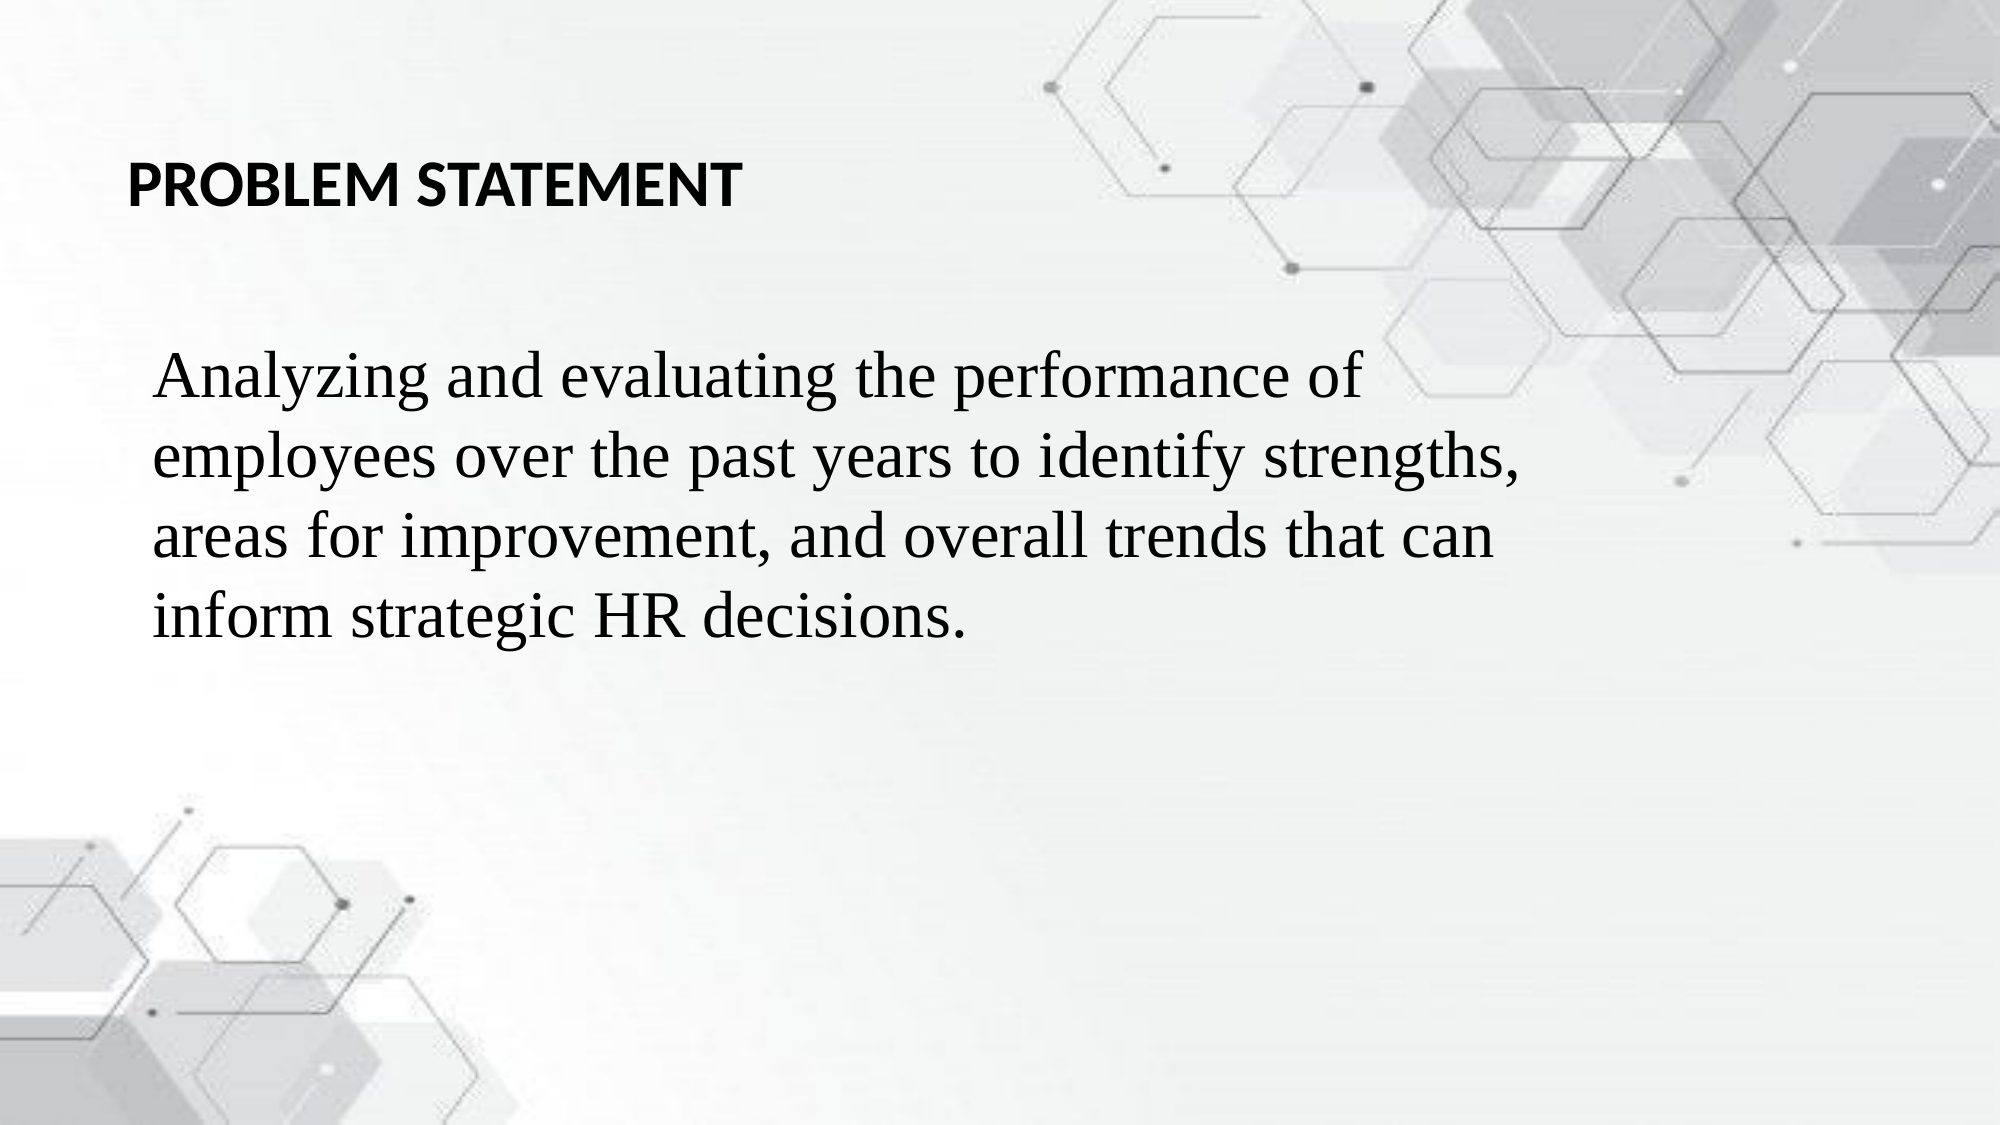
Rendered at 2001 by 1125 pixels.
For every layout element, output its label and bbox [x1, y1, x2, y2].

list [0, 0, 2000, 1125]
